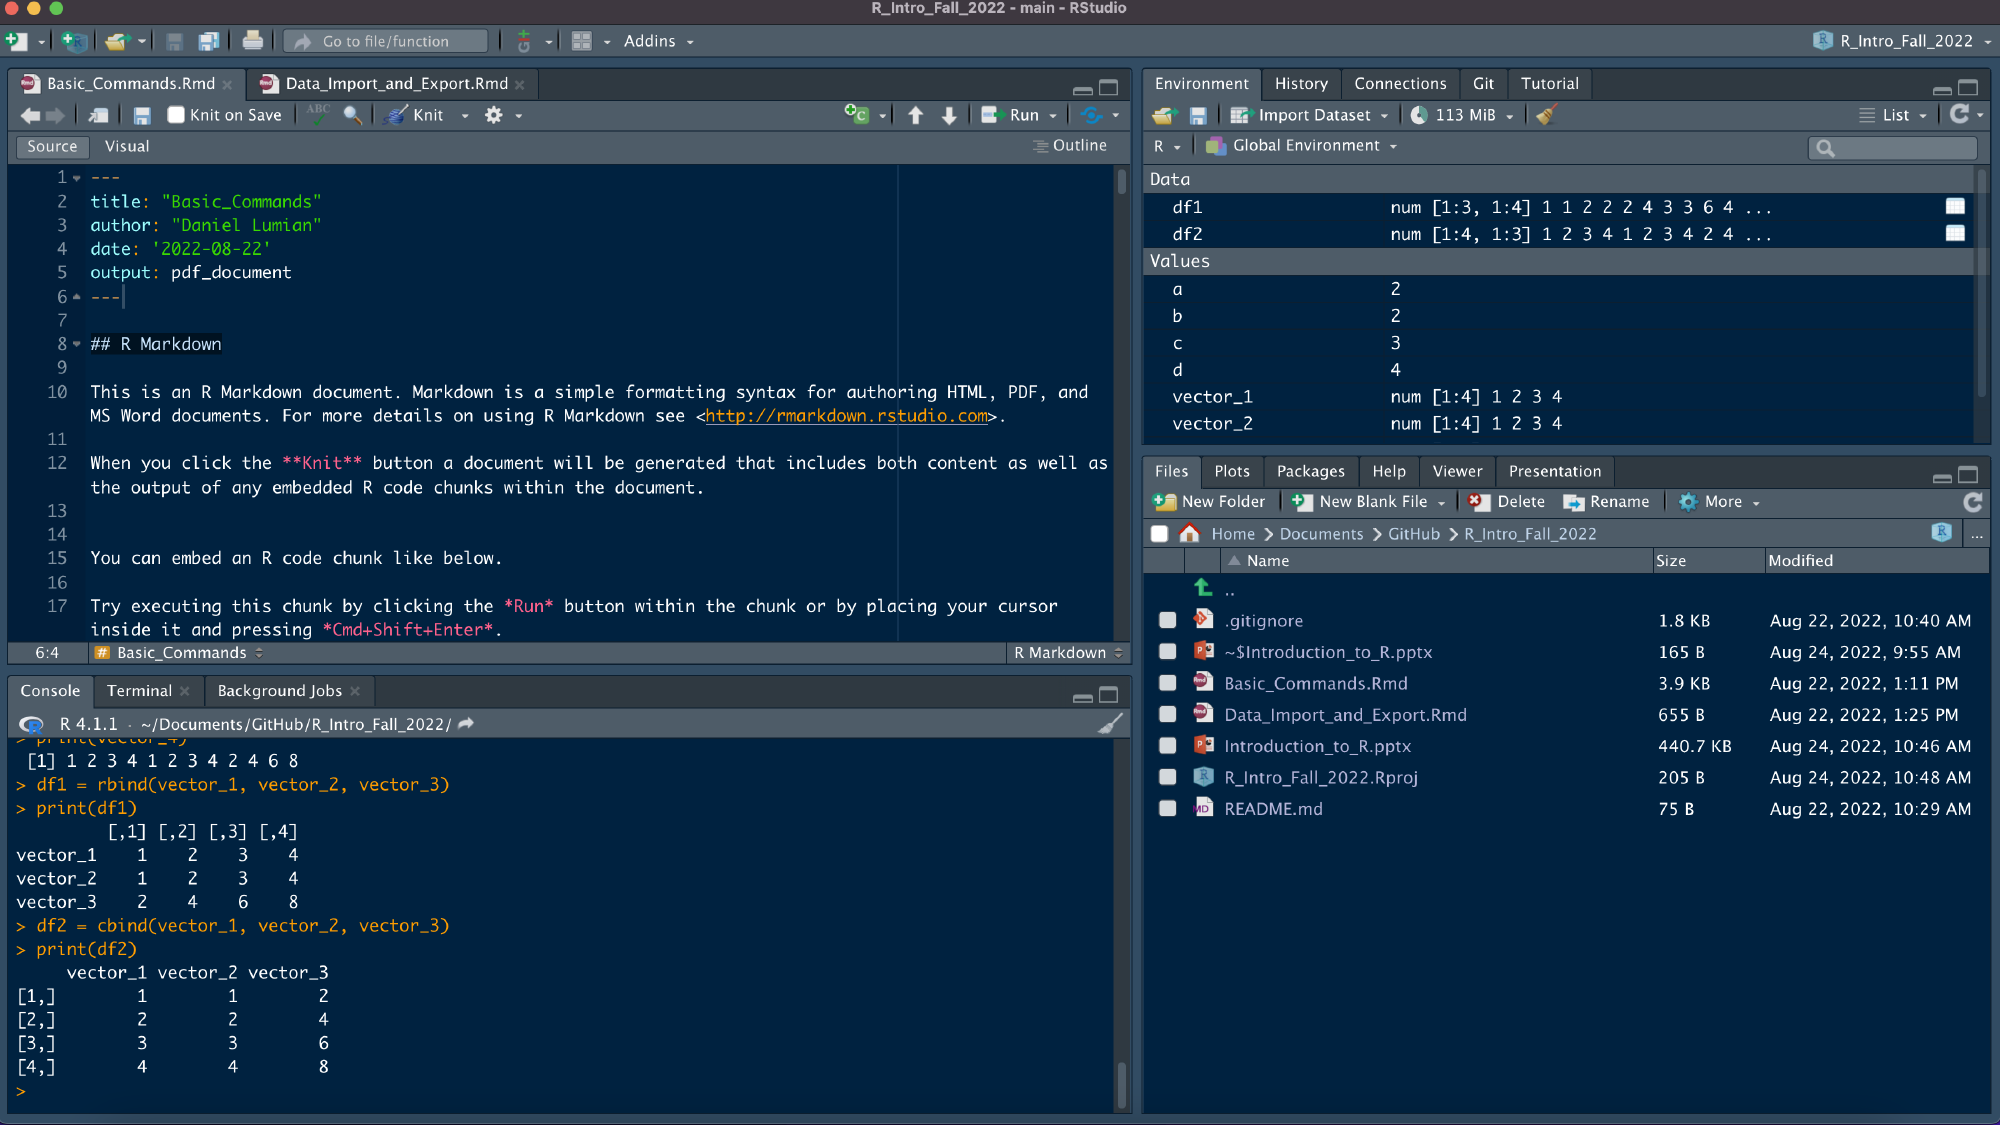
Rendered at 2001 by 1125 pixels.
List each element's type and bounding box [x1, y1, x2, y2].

list [0, 0, 2000, 1125]
